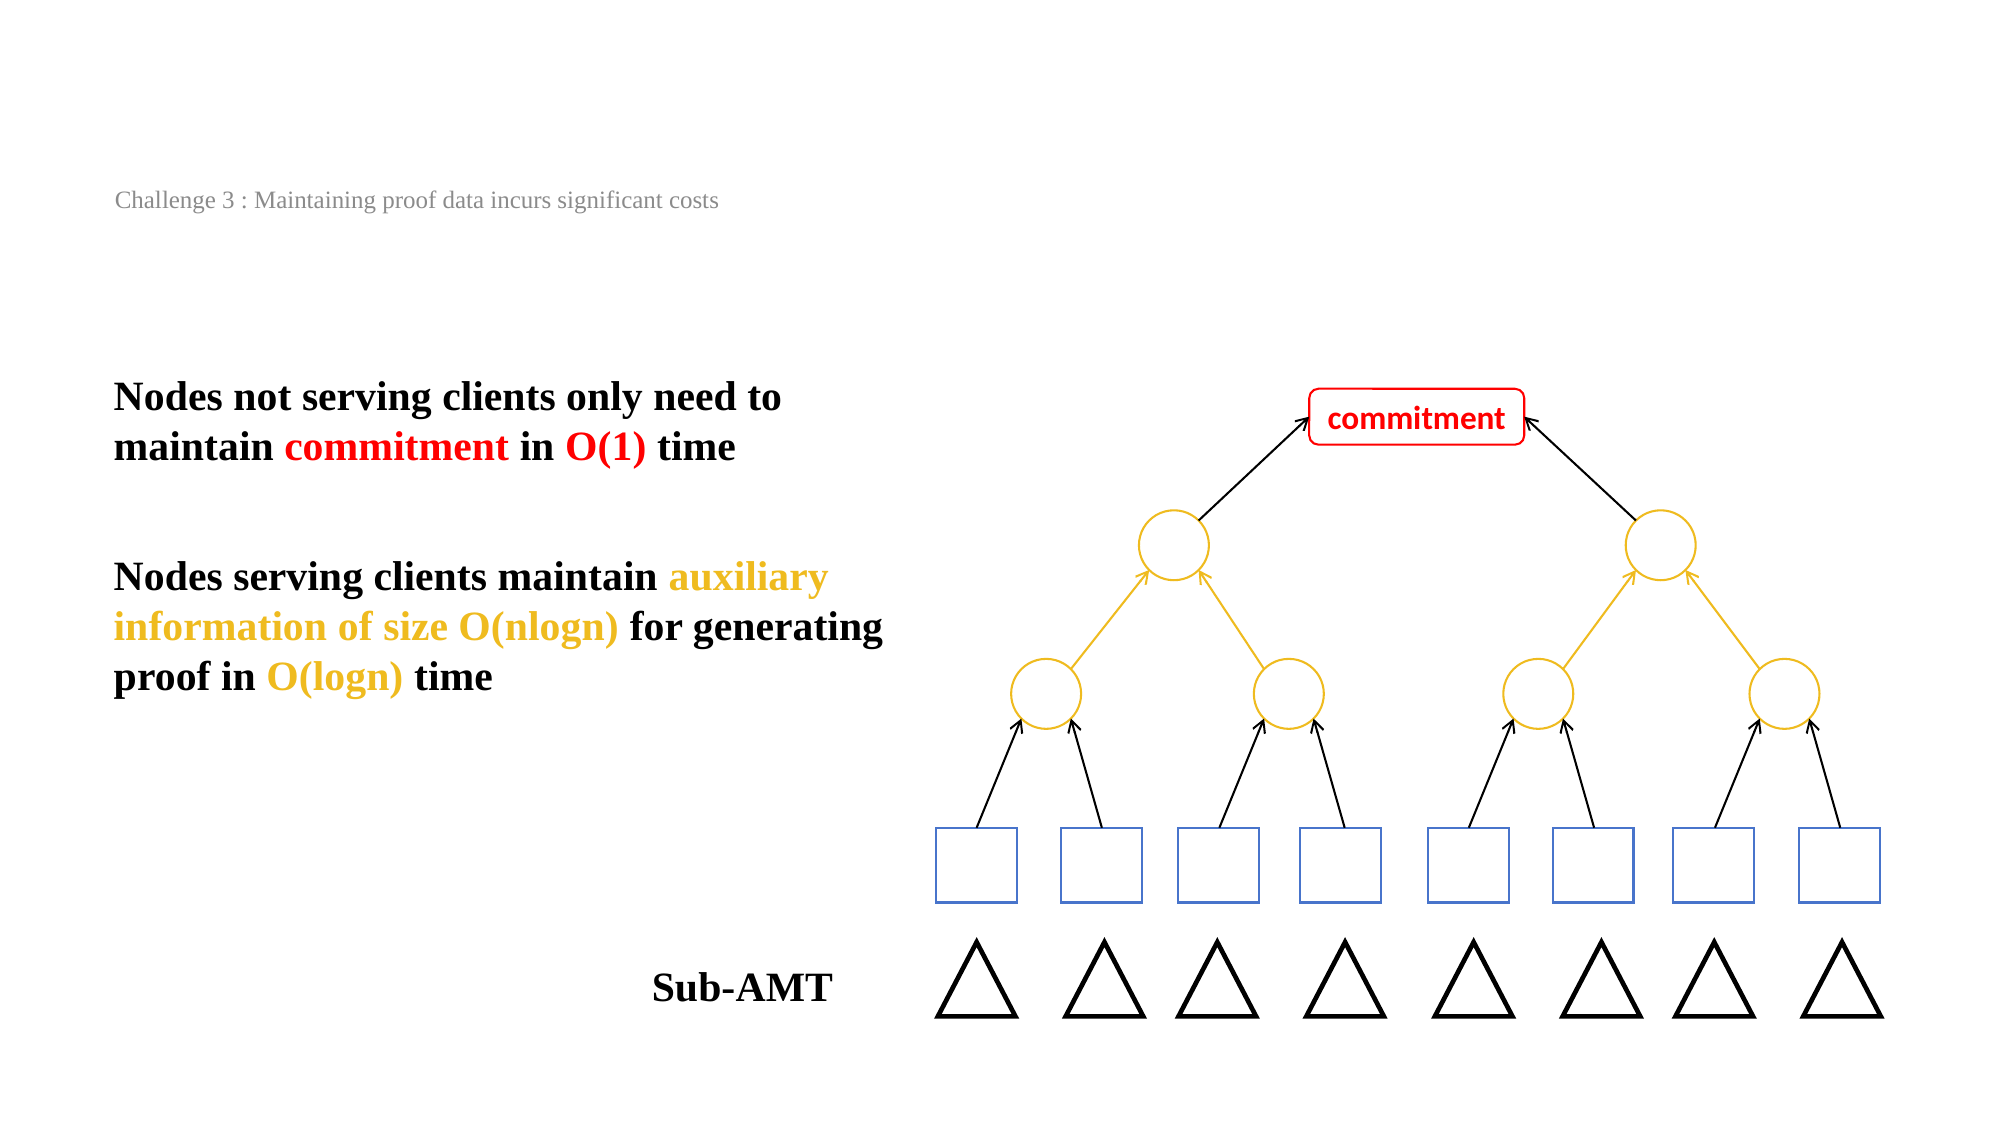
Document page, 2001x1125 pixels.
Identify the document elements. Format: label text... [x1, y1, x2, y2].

text_box [1672, 827, 1755, 904]
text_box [1714, 718, 1761, 829]
text_box [1673, 939, 1755, 1018]
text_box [1313, 718, 1346, 829]
text_box [1010, 657, 1083, 730]
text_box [1198, 569, 1265, 670]
text_box [1304, 939, 1386, 1018]
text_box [1070, 569, 1150, 670]
text_box Sub-AMT [637, 952, 893, 1017]
text_box [1748, 657, 1821, 730]
text_box [1177, 827, 1260, 904]
text_box [1624, 509, 1697, 582]
text_box [1560, 939, 1642, 1018]
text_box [1468, 718, 1515, 829]
text_box [1798, 827, 1881, 904]
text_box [1684, 569, 1761, 670]
text_box [1801, 939, 1883, 1018]
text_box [1070, 718, 1103, 829]
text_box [1562, 718, 1595, 829]
text_box [1552, 827, 1635, 904]
text_box [1176, 939, 1258, 1018]
text_box [936, 939, 1018, 1018]
text_box [935, 827, 1018, 904]
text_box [1523, 416, 1637, 521]
text_box [1137, 509, 1210, 582]
text_box [1063, 939, 1145, 1018]
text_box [1808, 718, 1841, 829]
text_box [1562, 569, 1637, 670]
text_box [1060, 827, 1143, 904]
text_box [1218, 718, 1265, 829]
text_box commitment [1308, 387, 1526, 446]
text_box [1502, 657, 1575, 730]
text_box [1198, 416, 1310, 521]
text_box [1427, 827, 1510, 904]
text_box Nodes serving clients maintain auxiliary information of size O(nlogn) for generating proof in O(logn) time [98, 541, 916, 706]
text_box [1433, 939, 1515, 1018]
title Challenge 3 : Maintaining proof data incurs significant costs [99, 99, 1900, 298]
text_box [1252, 657, 1325, 730]
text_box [976, 718, 1022, 829]
text_box [1299, 827, 1382, 904]
text_box Nodes not serving clients only need to maintain commitment in O(1) time [98, 361, 841, 477]
